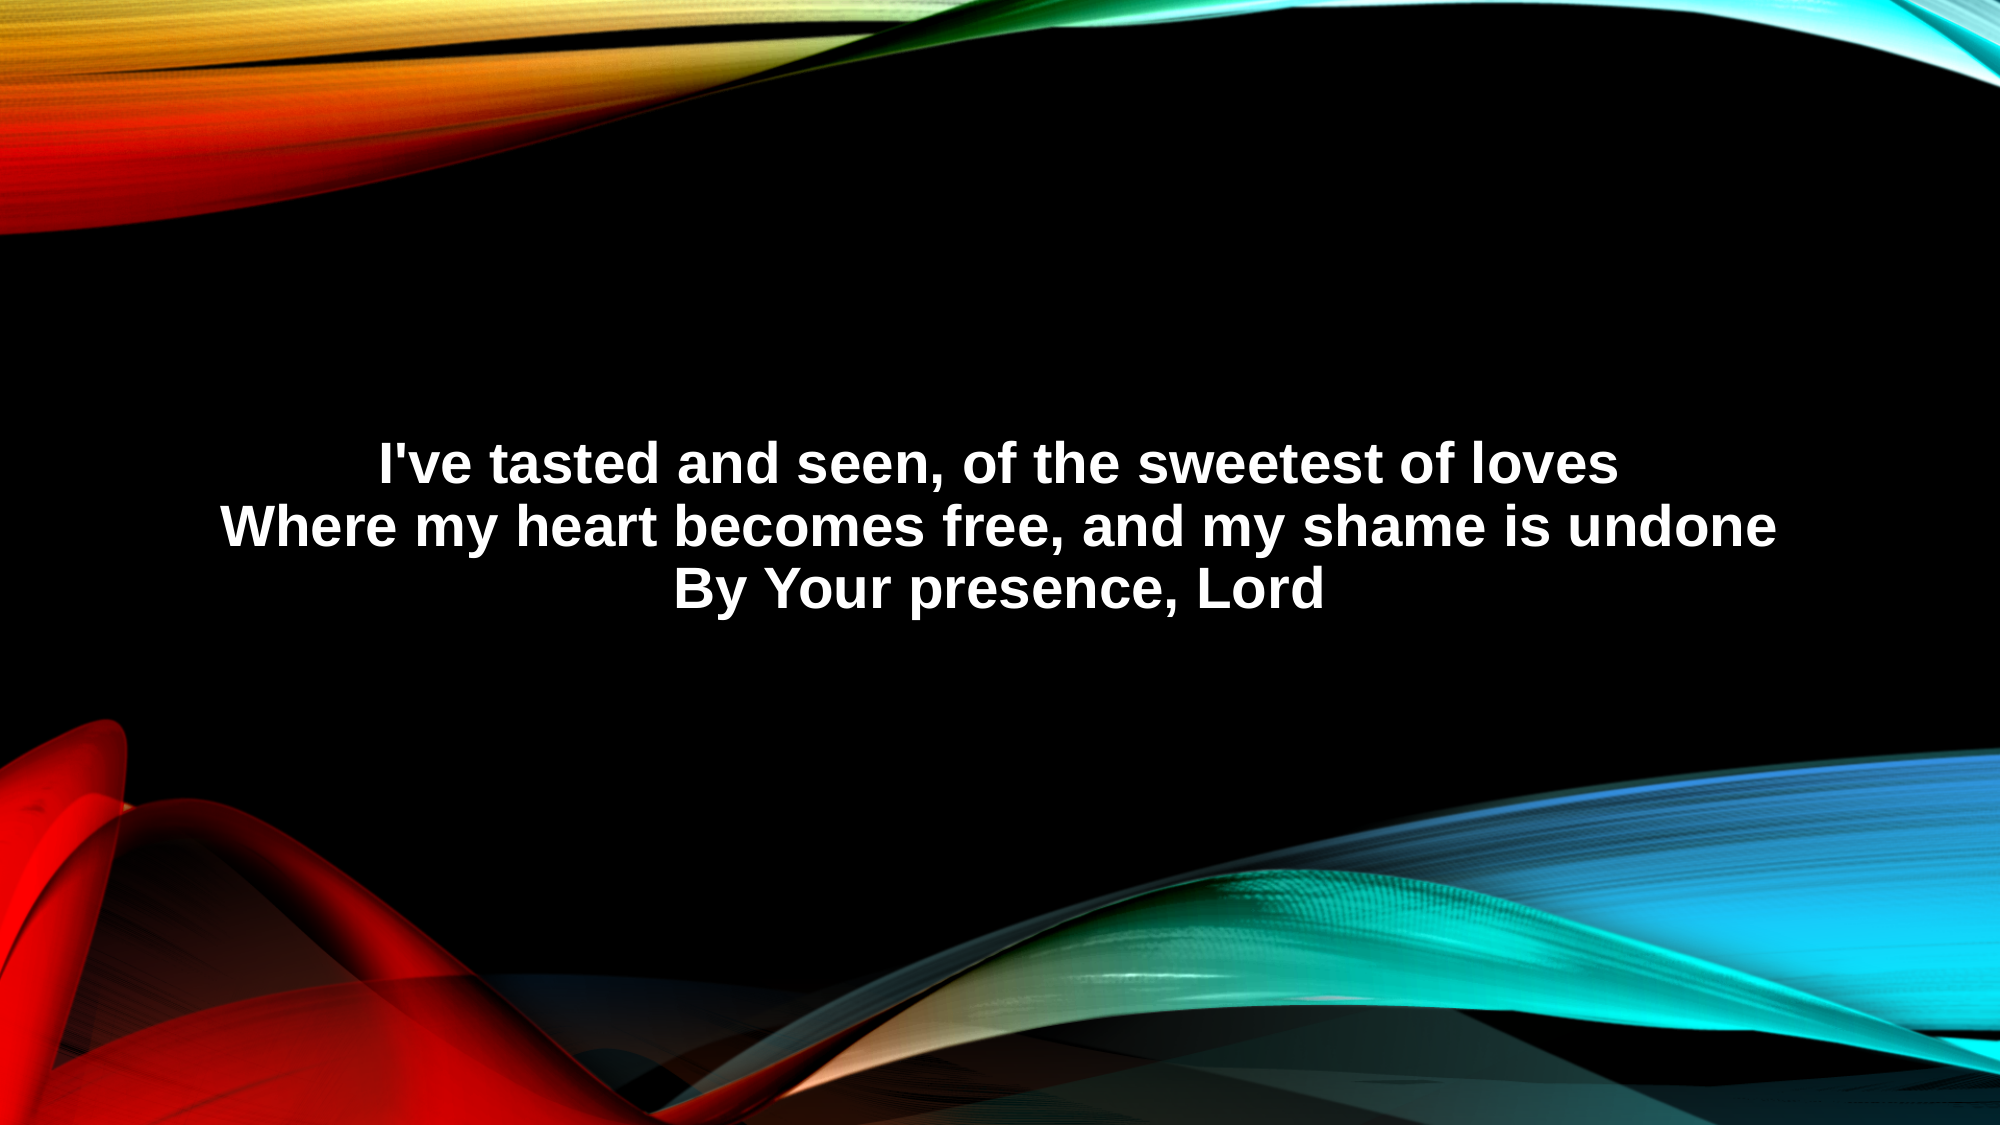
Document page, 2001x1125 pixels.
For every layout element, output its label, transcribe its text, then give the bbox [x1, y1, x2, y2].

subtitle I've tasted and seen, of the sweetest of loves Where my heart becomes free, and my shame is undone By Your presence, Lord [0, 0, 2000, 1125]
